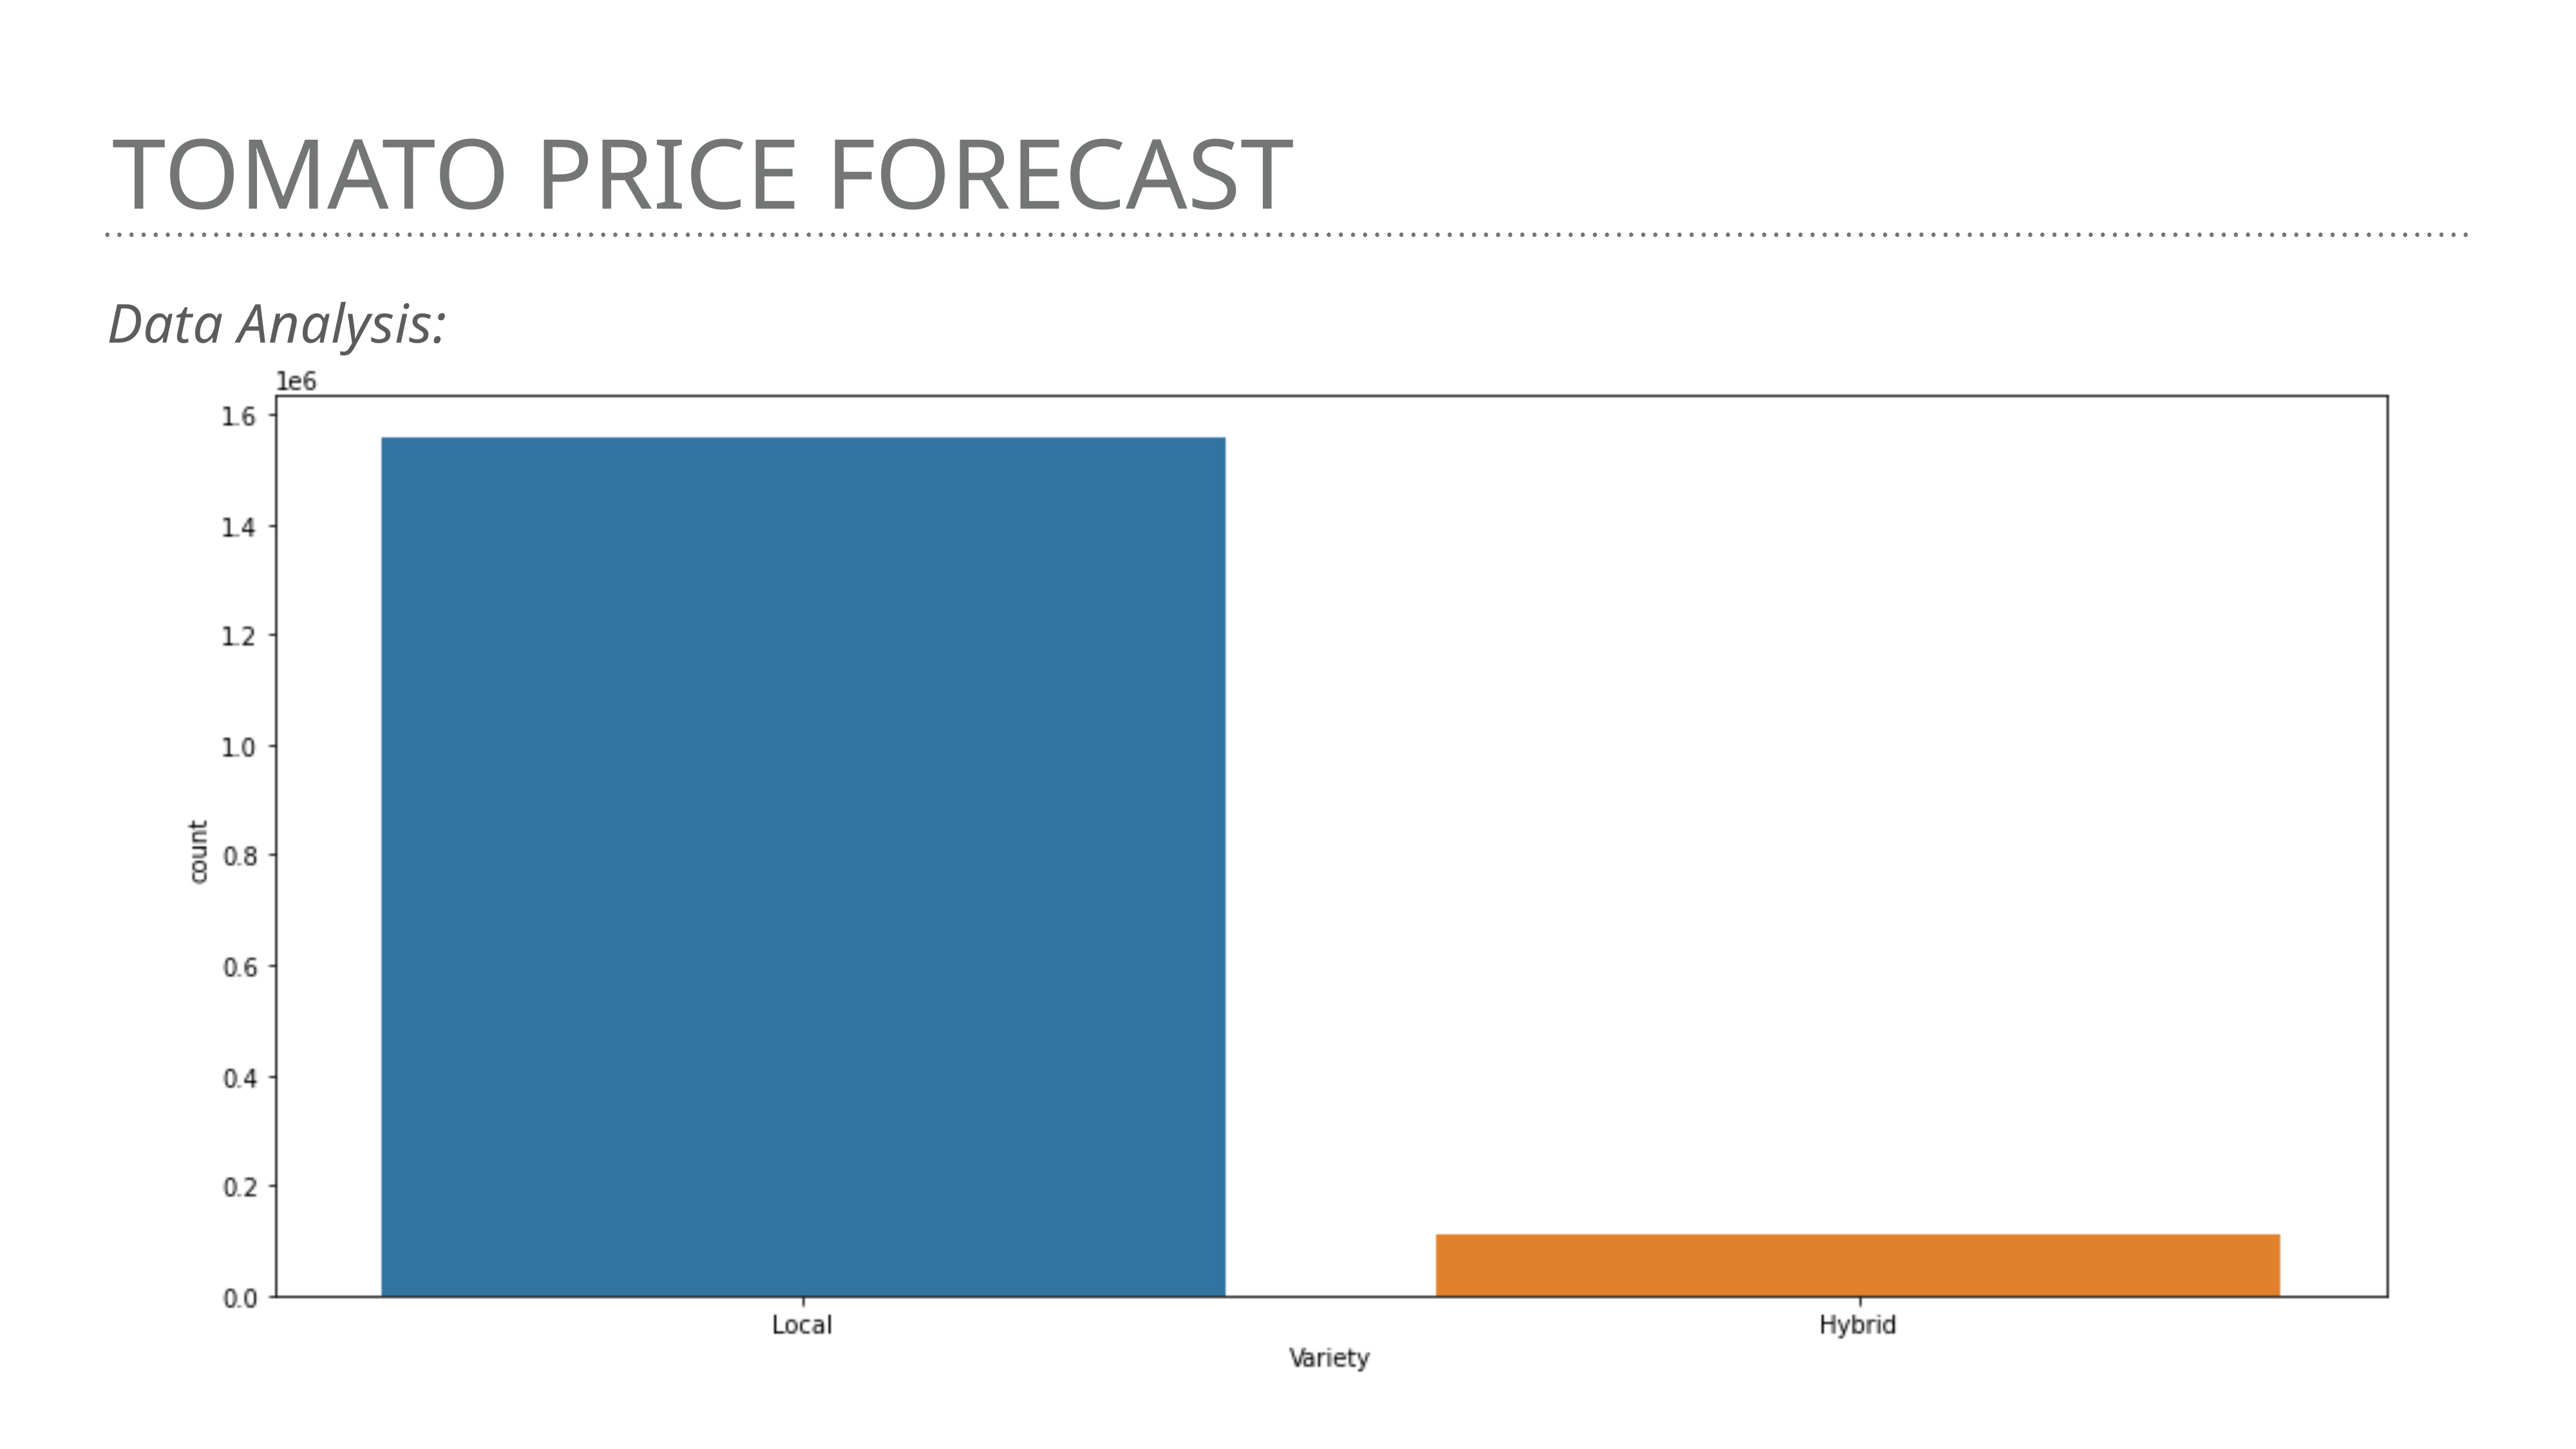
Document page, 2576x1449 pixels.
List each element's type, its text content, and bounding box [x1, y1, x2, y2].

text_box Data Analysis: [102, 283, 458, 359]
title Tomato Price Forecast [107, 107, 2469, 215]
picture [172, 355, 2404, 1387]
